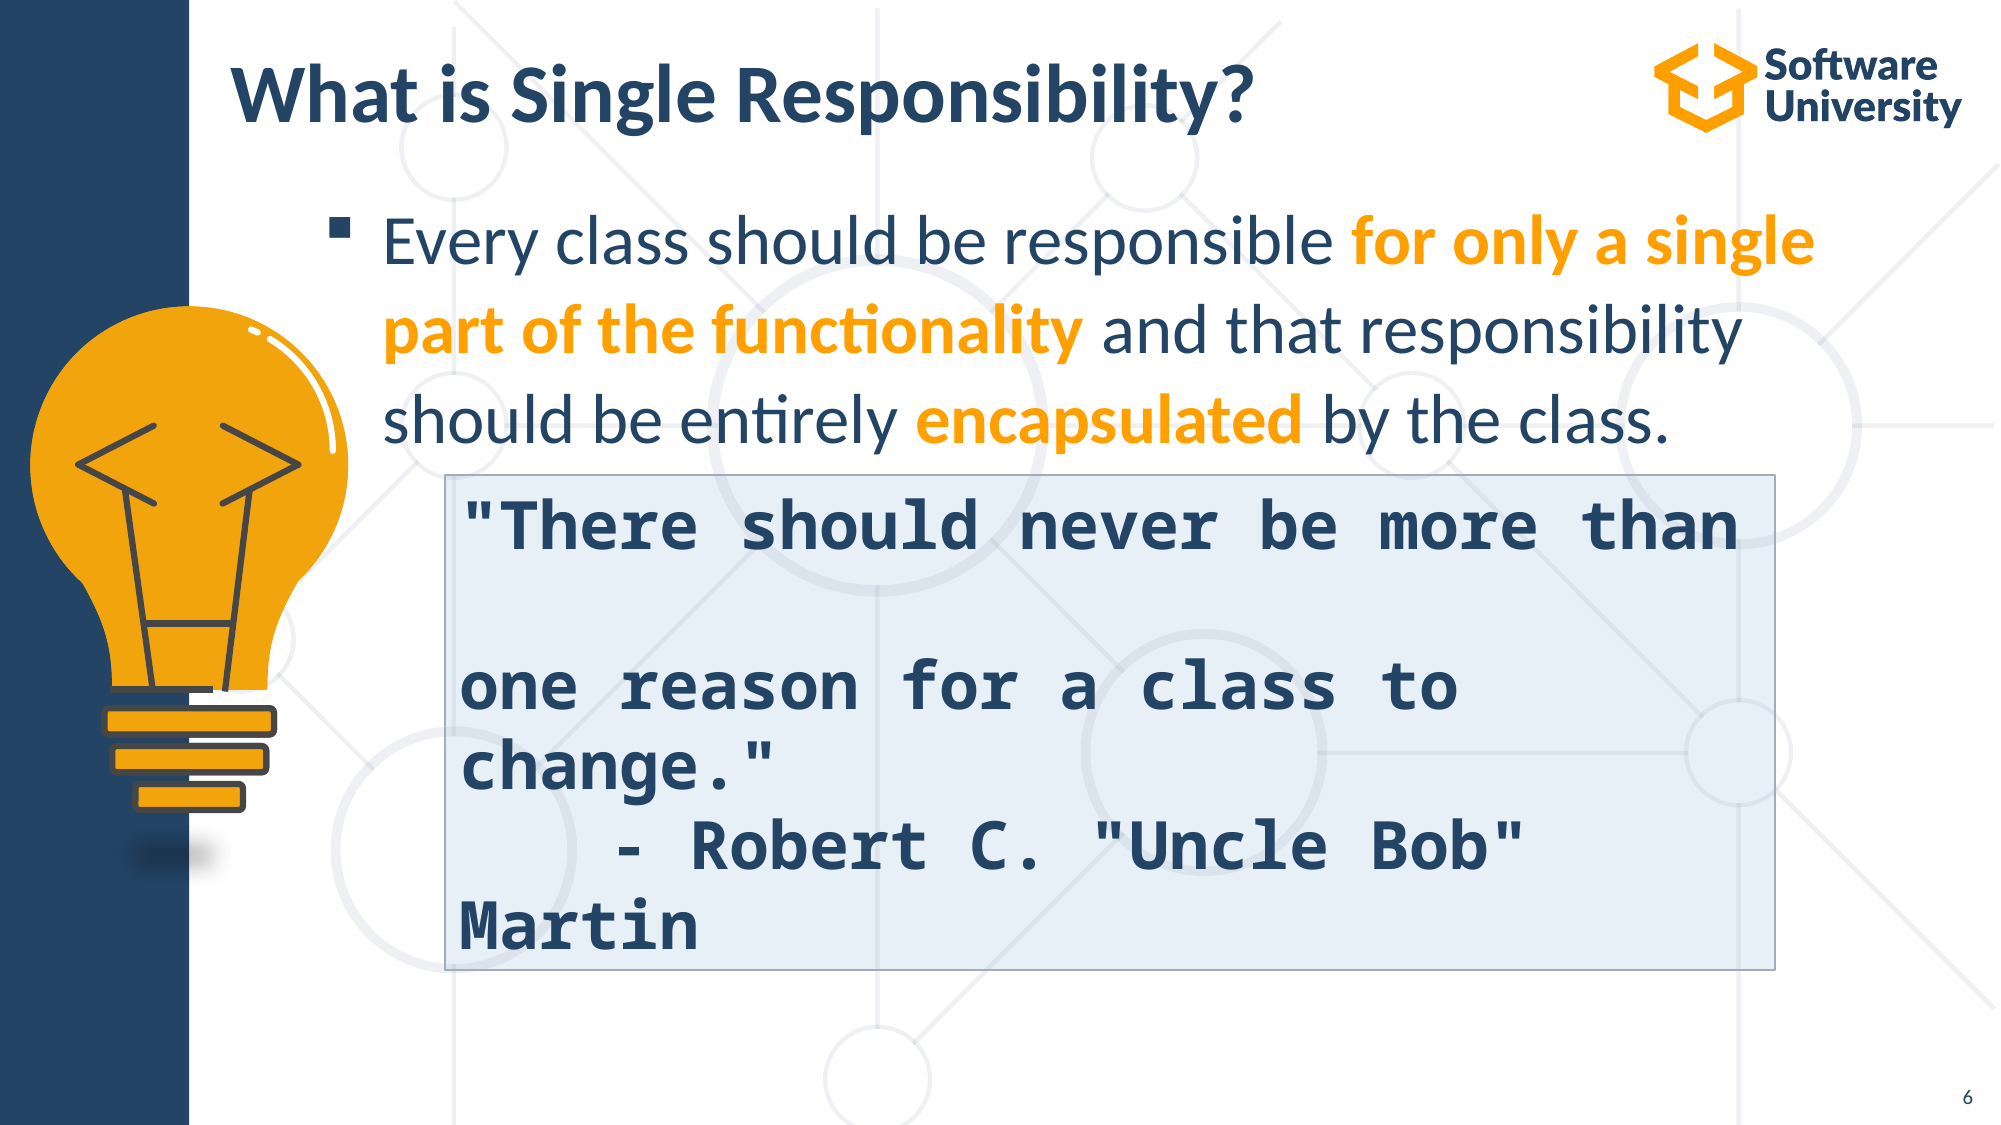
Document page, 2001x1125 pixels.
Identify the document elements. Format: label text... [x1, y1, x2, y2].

title What is Single Responsibility? [212, 16, 1628, 162]
text_box "There should never be more than one reason for a class to change." - Robert C. "Uncle Bob" Martin [445, 475, 1776, 970]
list Every class should be responsible for only a single part of the functionality and that responsibility should be entirely encapsulated by the class. [306, 183, 1968, 1094]
picture [1641, 31, 1973, 145]
text_box 6 [1927, 1067, 1989, 1117]
